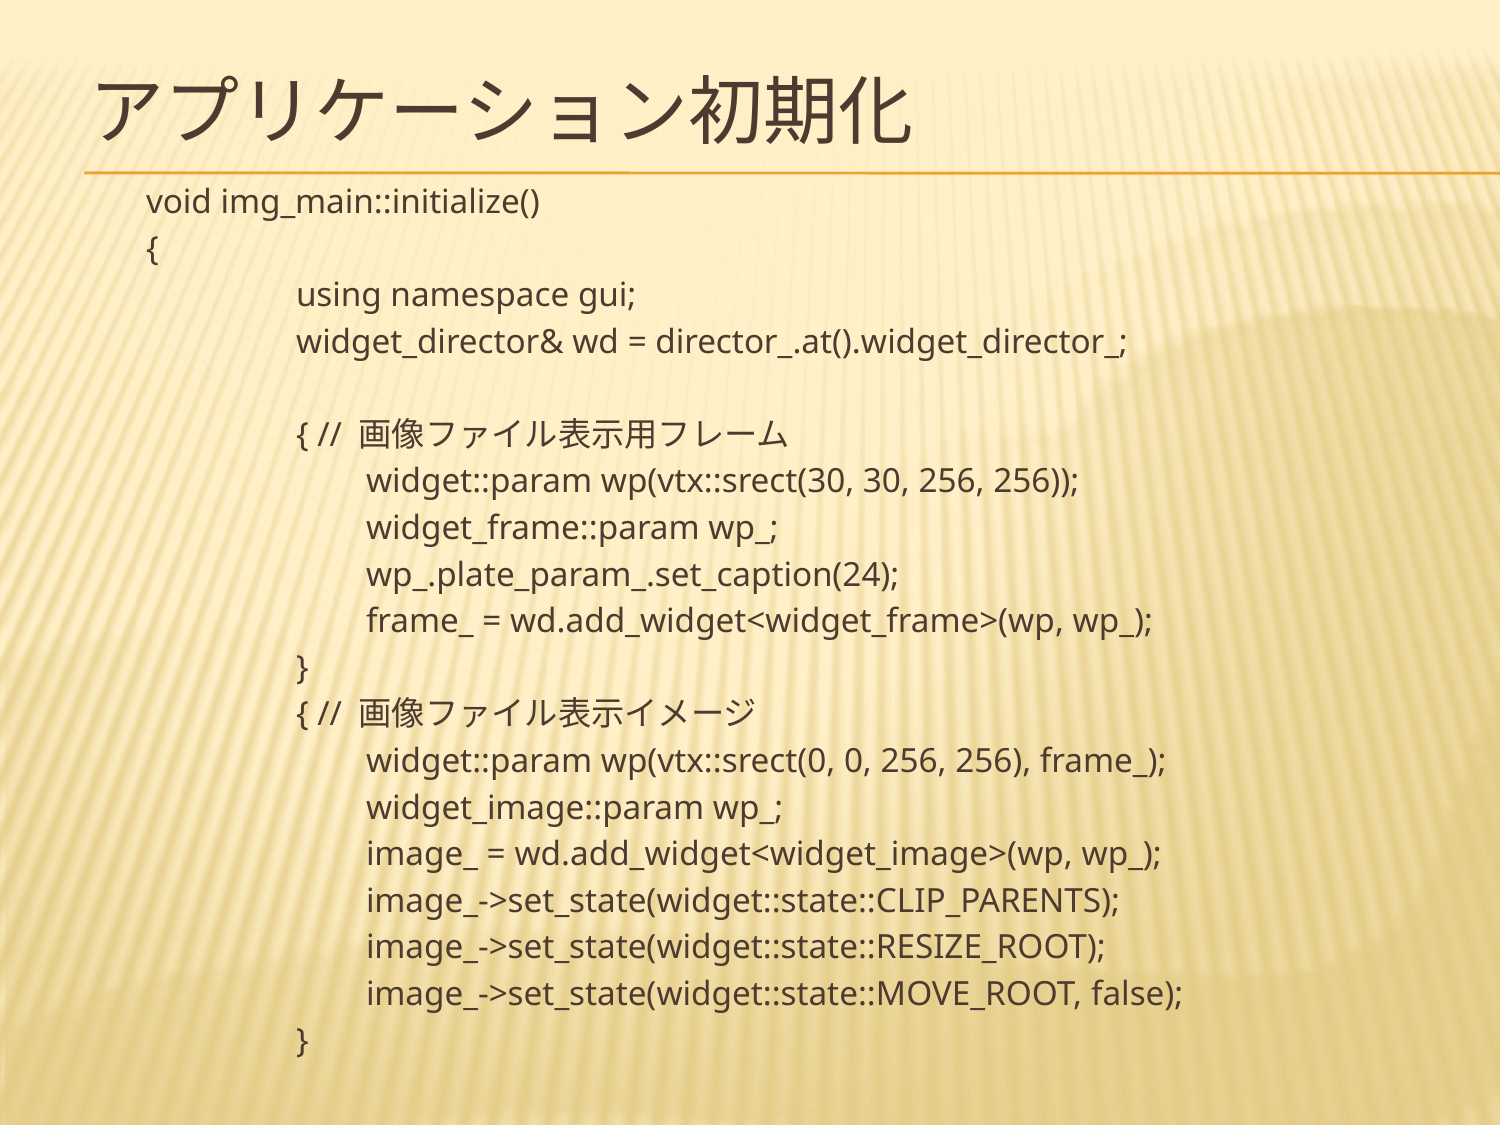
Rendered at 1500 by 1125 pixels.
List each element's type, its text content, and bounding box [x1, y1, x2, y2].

list void img_main::initialize() { using namespace gui; widget_director& wd = director_.at().widget_director_; { // 画像ファイル表示用フレーム widget::param wp(vtx::srect(30, 30, 256, 256)); widget_frame::param wp_; wp_.plate_param_.set_caption(24); frame_ = wd.add_widget<widget_frame>(wp, wp_); } { // 画像ファイル表示イメージ widget::param wp(vtx::srect(0, 0, 256, 256), frame_); widget_image::param wp_; image_ = wd.add_widget<widget_image>(wp, wp_); image_->set_state(widget::state::CLIP_PARENTS); image_->set_state(widget::state::RESIZE_ROOT); image_->set_state(widget::state::MOVE_ROOT, false); } [75, 172, 1425, 1083]
title アプリケーション初期化 [75, 45, 1425, 172]
